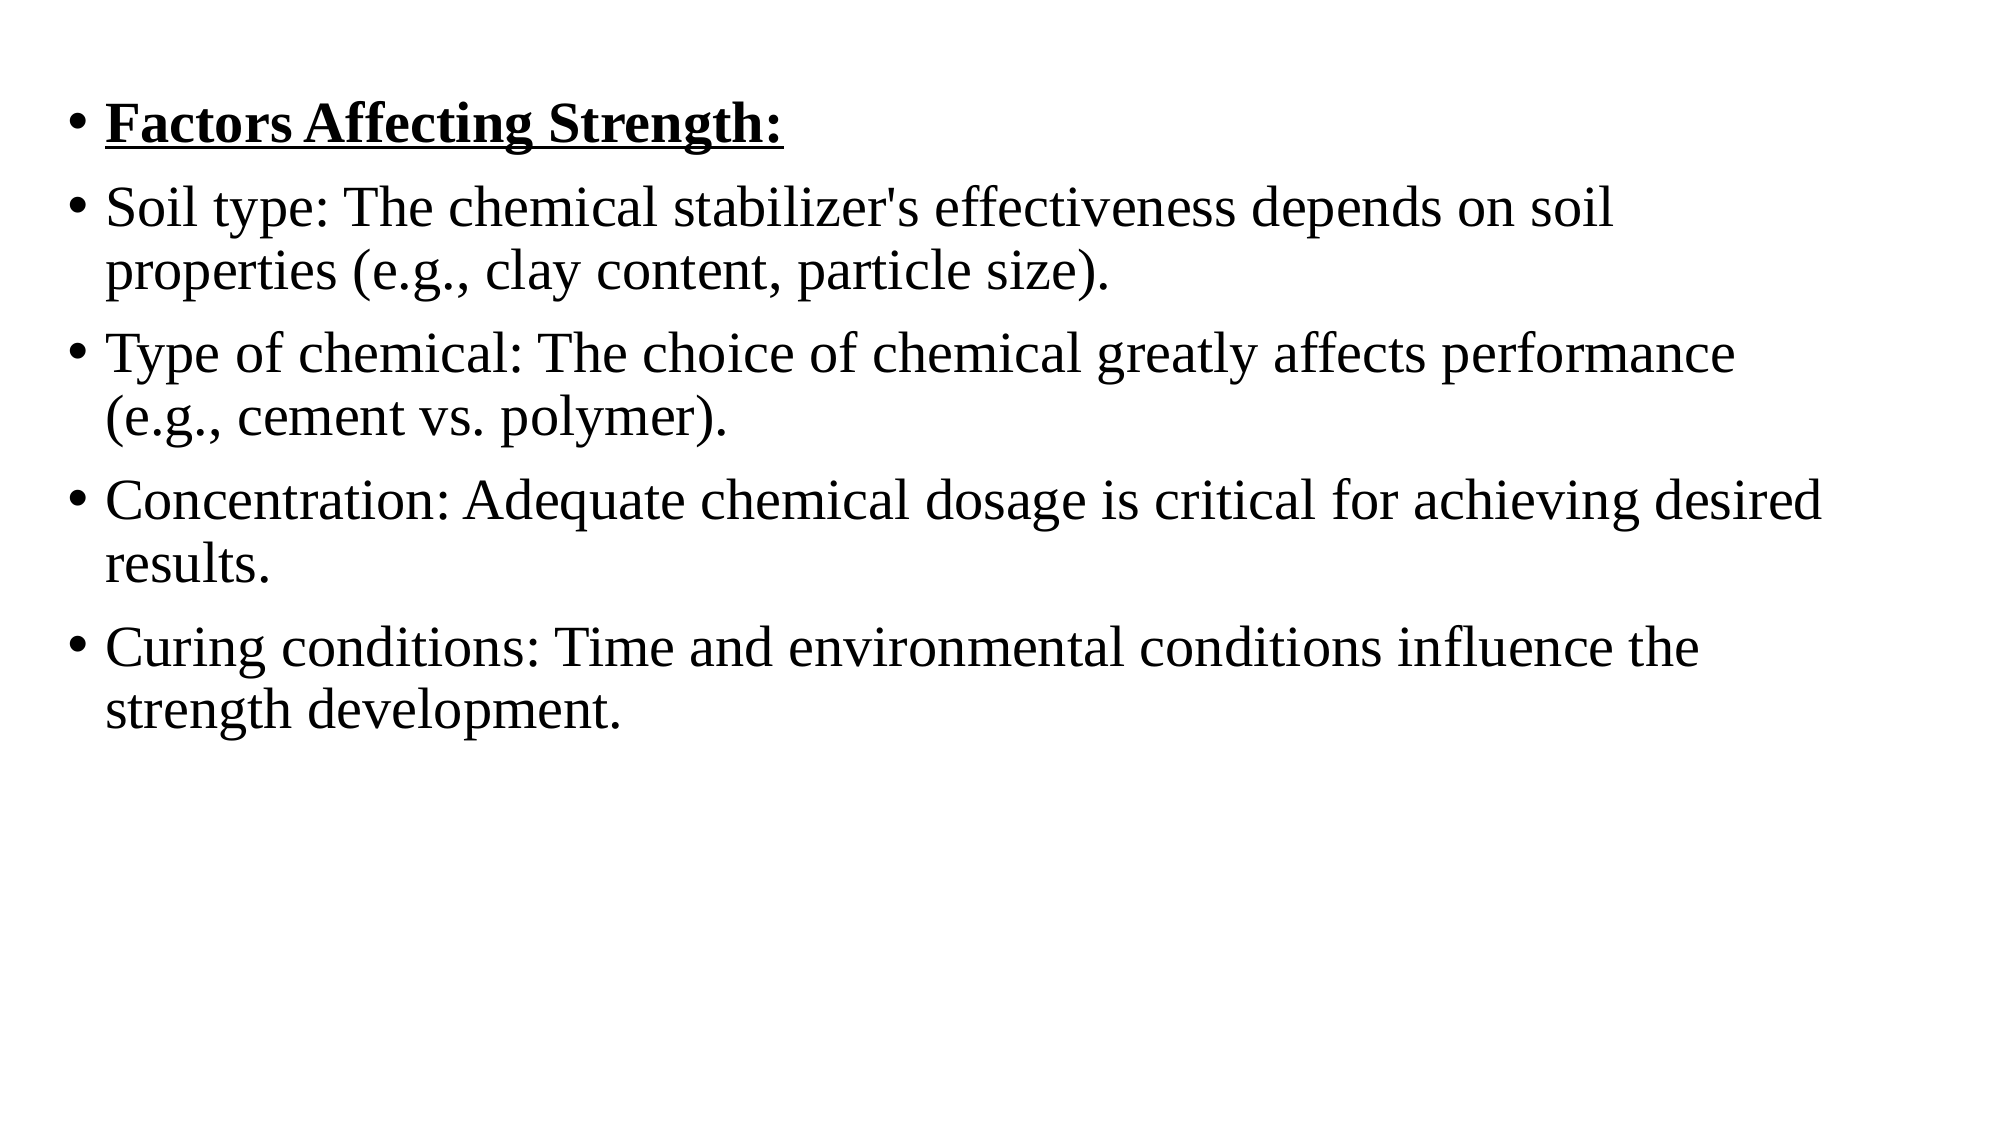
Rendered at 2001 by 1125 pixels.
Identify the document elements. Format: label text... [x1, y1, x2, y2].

list Factors Affecting Strength: Soil type: The chemical stabilizer's effectiveness depends on soil properties (e.g., clay content, particle size). Type of chemical: The choice of chemical greatly affects performance (e.g., cement vs. polymer). Concentration: Adequate chemical dosage is critical for achieving desired results. Curing conditions: Time and environmental conditions influence the strength development. [52, 85, 1863, 1014]
